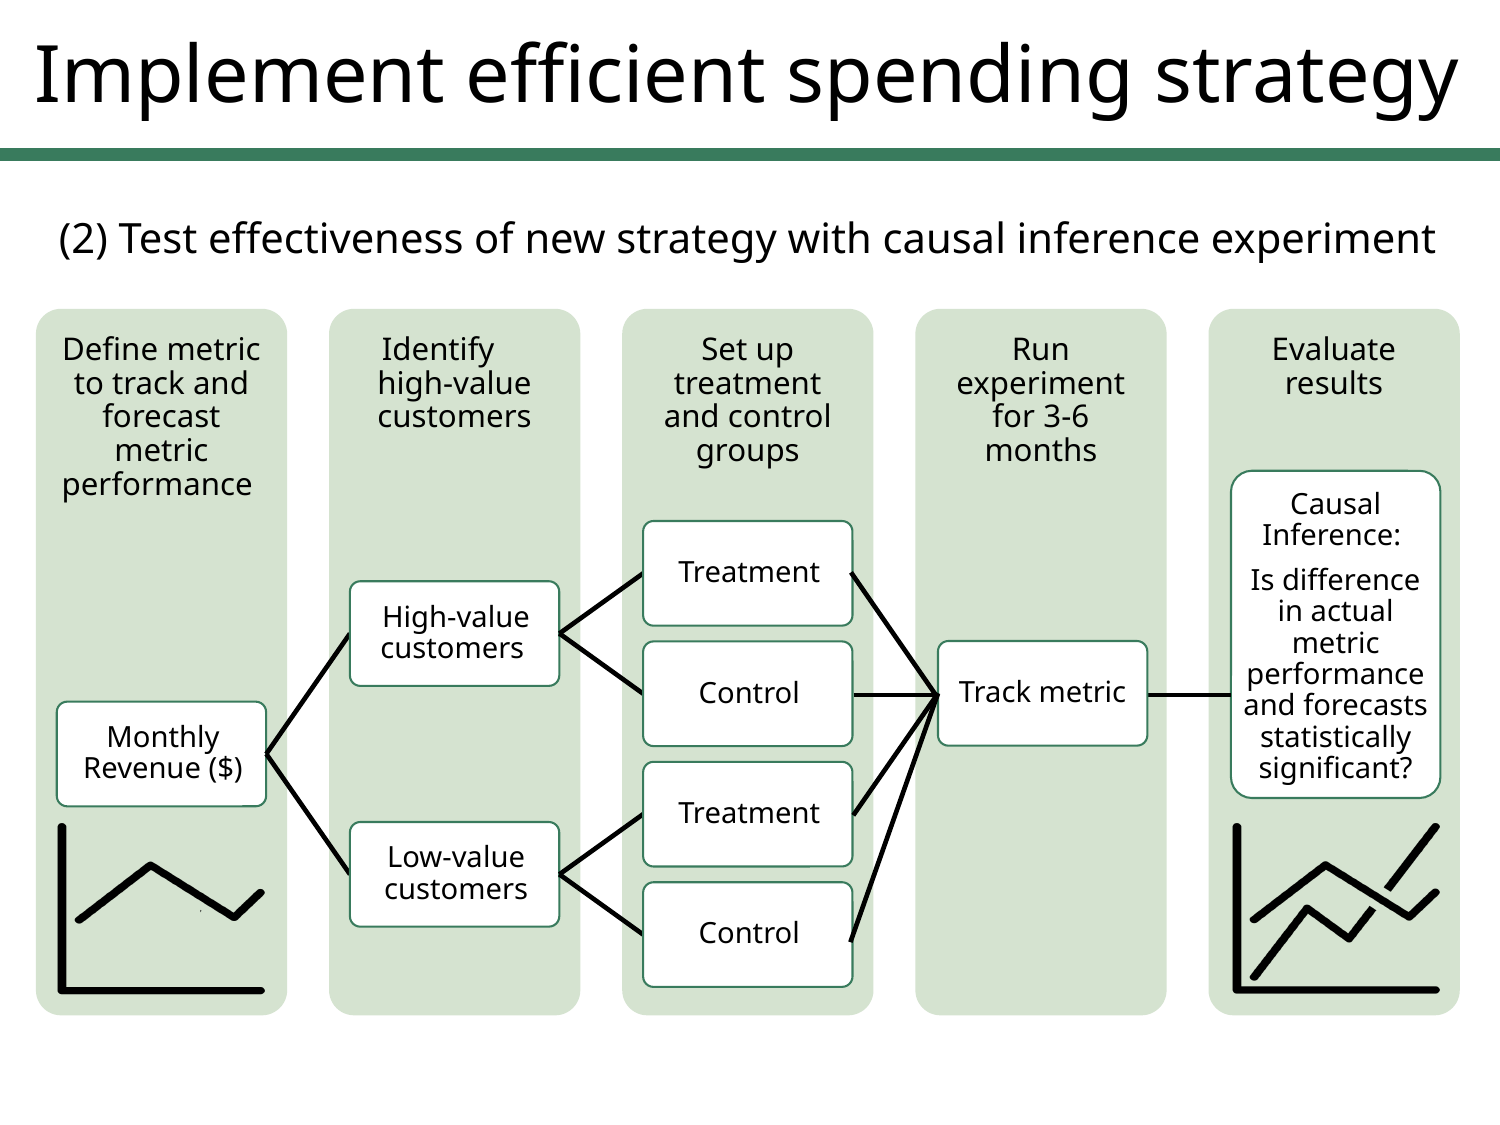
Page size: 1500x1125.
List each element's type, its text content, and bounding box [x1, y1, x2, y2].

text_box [850, 572, 938, 693]
list (2) Test effectiveness of new strategy with causal inference experiment [19, 173, 1477, 294]
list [19, 308, 1477, 1016]
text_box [850, 693, 938, 943]
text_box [1230, 470, 1441, 798]
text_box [938, 640, 1148, 746]
picture [1201, 813, 1471, 1006]
picture [26, 813, 296, 1006]
title Implement efficient spending strategy [19, 0, 1477, 155]
